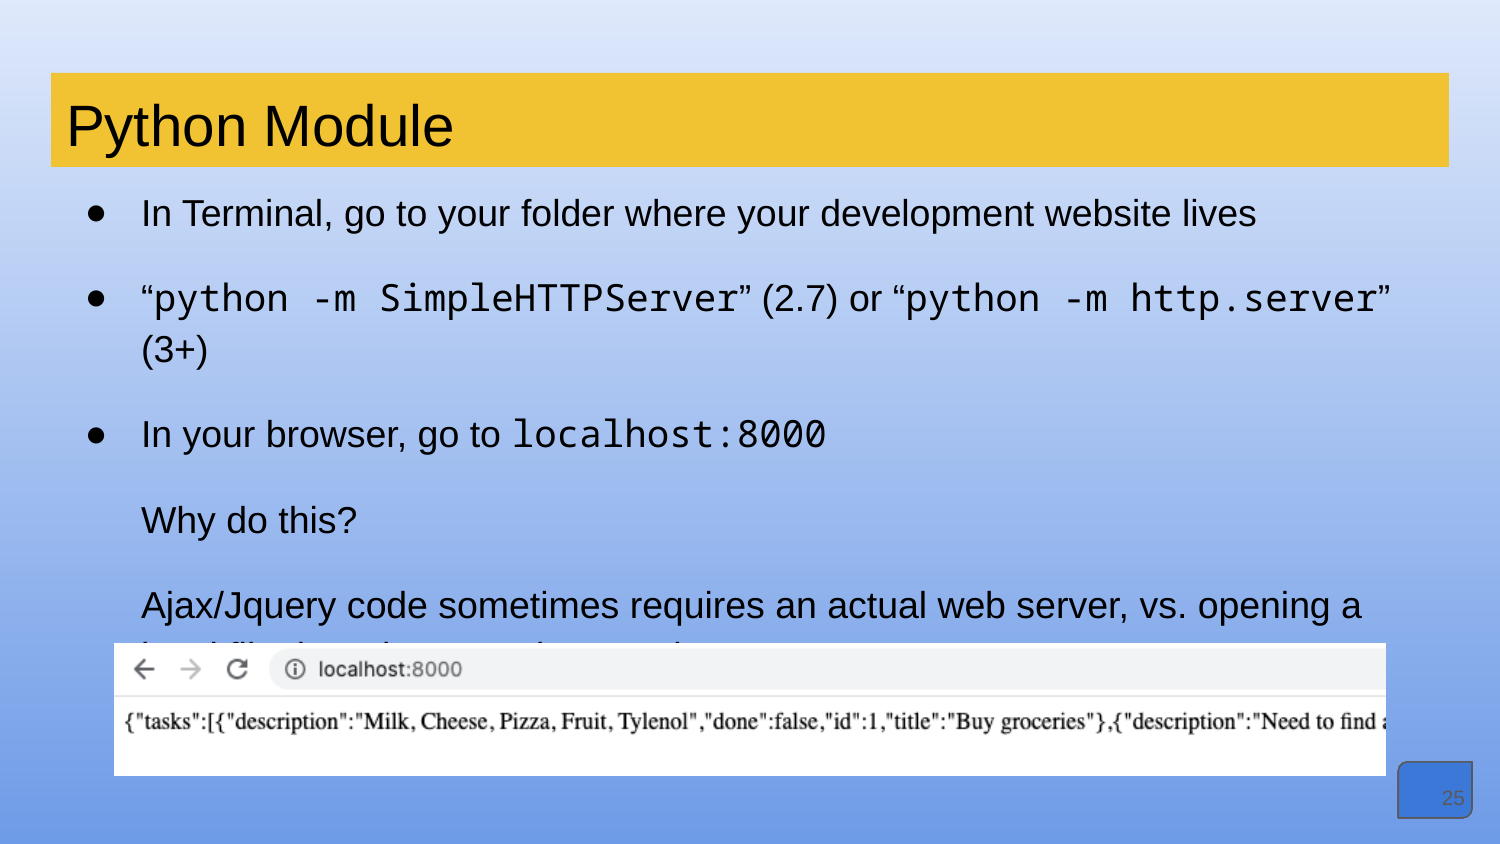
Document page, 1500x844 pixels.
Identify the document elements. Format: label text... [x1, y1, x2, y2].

list In Terminal, go to your folder where your development website lives “python -m SimpleHTTPServer” (2.7) or “python -m http.server” (3+) In your browser, go to localhost:8000 Why do this? Ajax/Jquery code sometimes requires an actual web server, vs. opening a local file, in order to work properly [51, 166, 1449, 728]
slide_number ‹#› [1389, 764, 1480, 830]
picture [114, 643, 1386, 776]
title Python Module [51, 72, 1449, 166]
